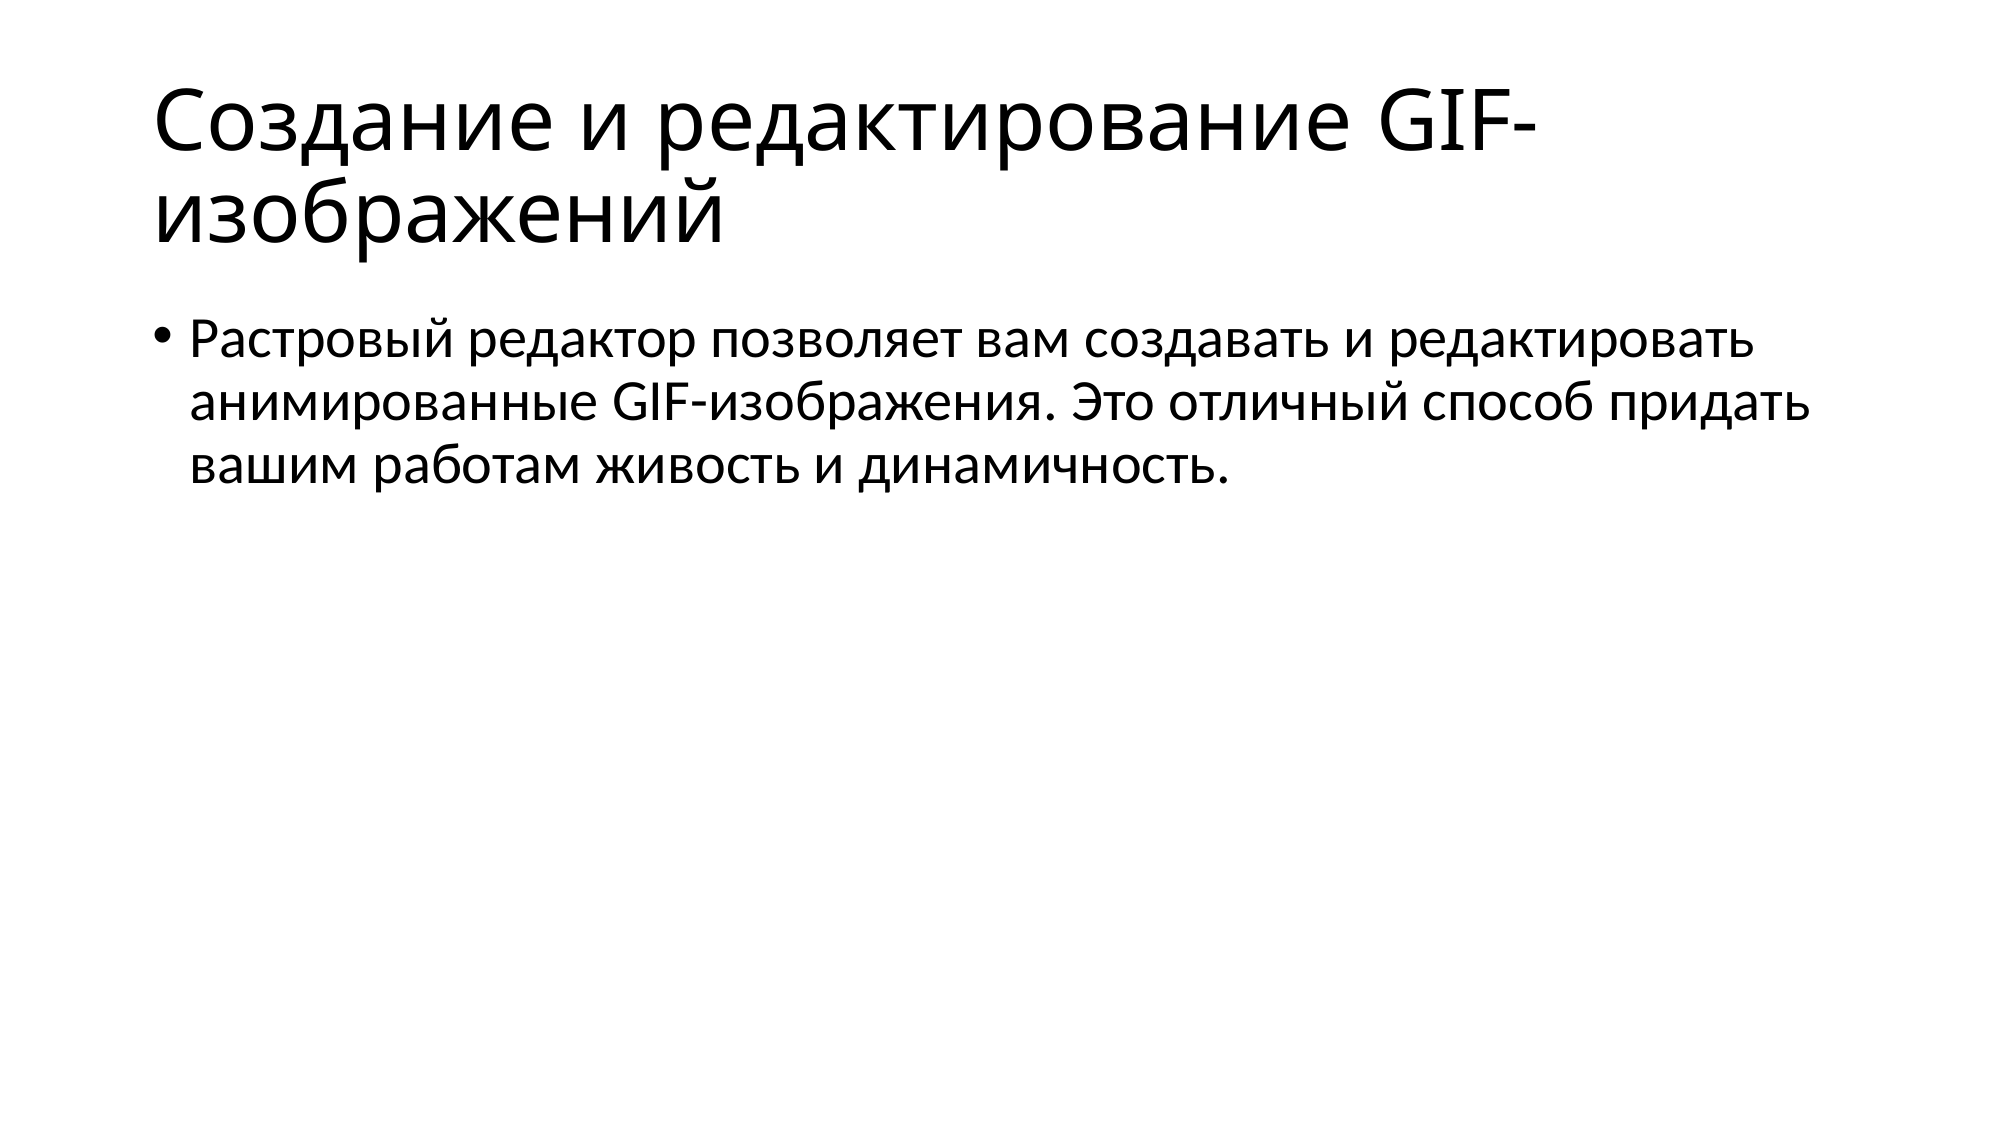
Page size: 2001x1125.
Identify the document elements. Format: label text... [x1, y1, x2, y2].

title Создание и редактирование GIF-изображений [137, 59, 1863, 278]
list Растровый редактор позволяет вам создавать и редактировать анимированные GIF-изображения. Это отличный способ придать вашим работам живость и динамичность. [137, 299, 1863, 1014]
